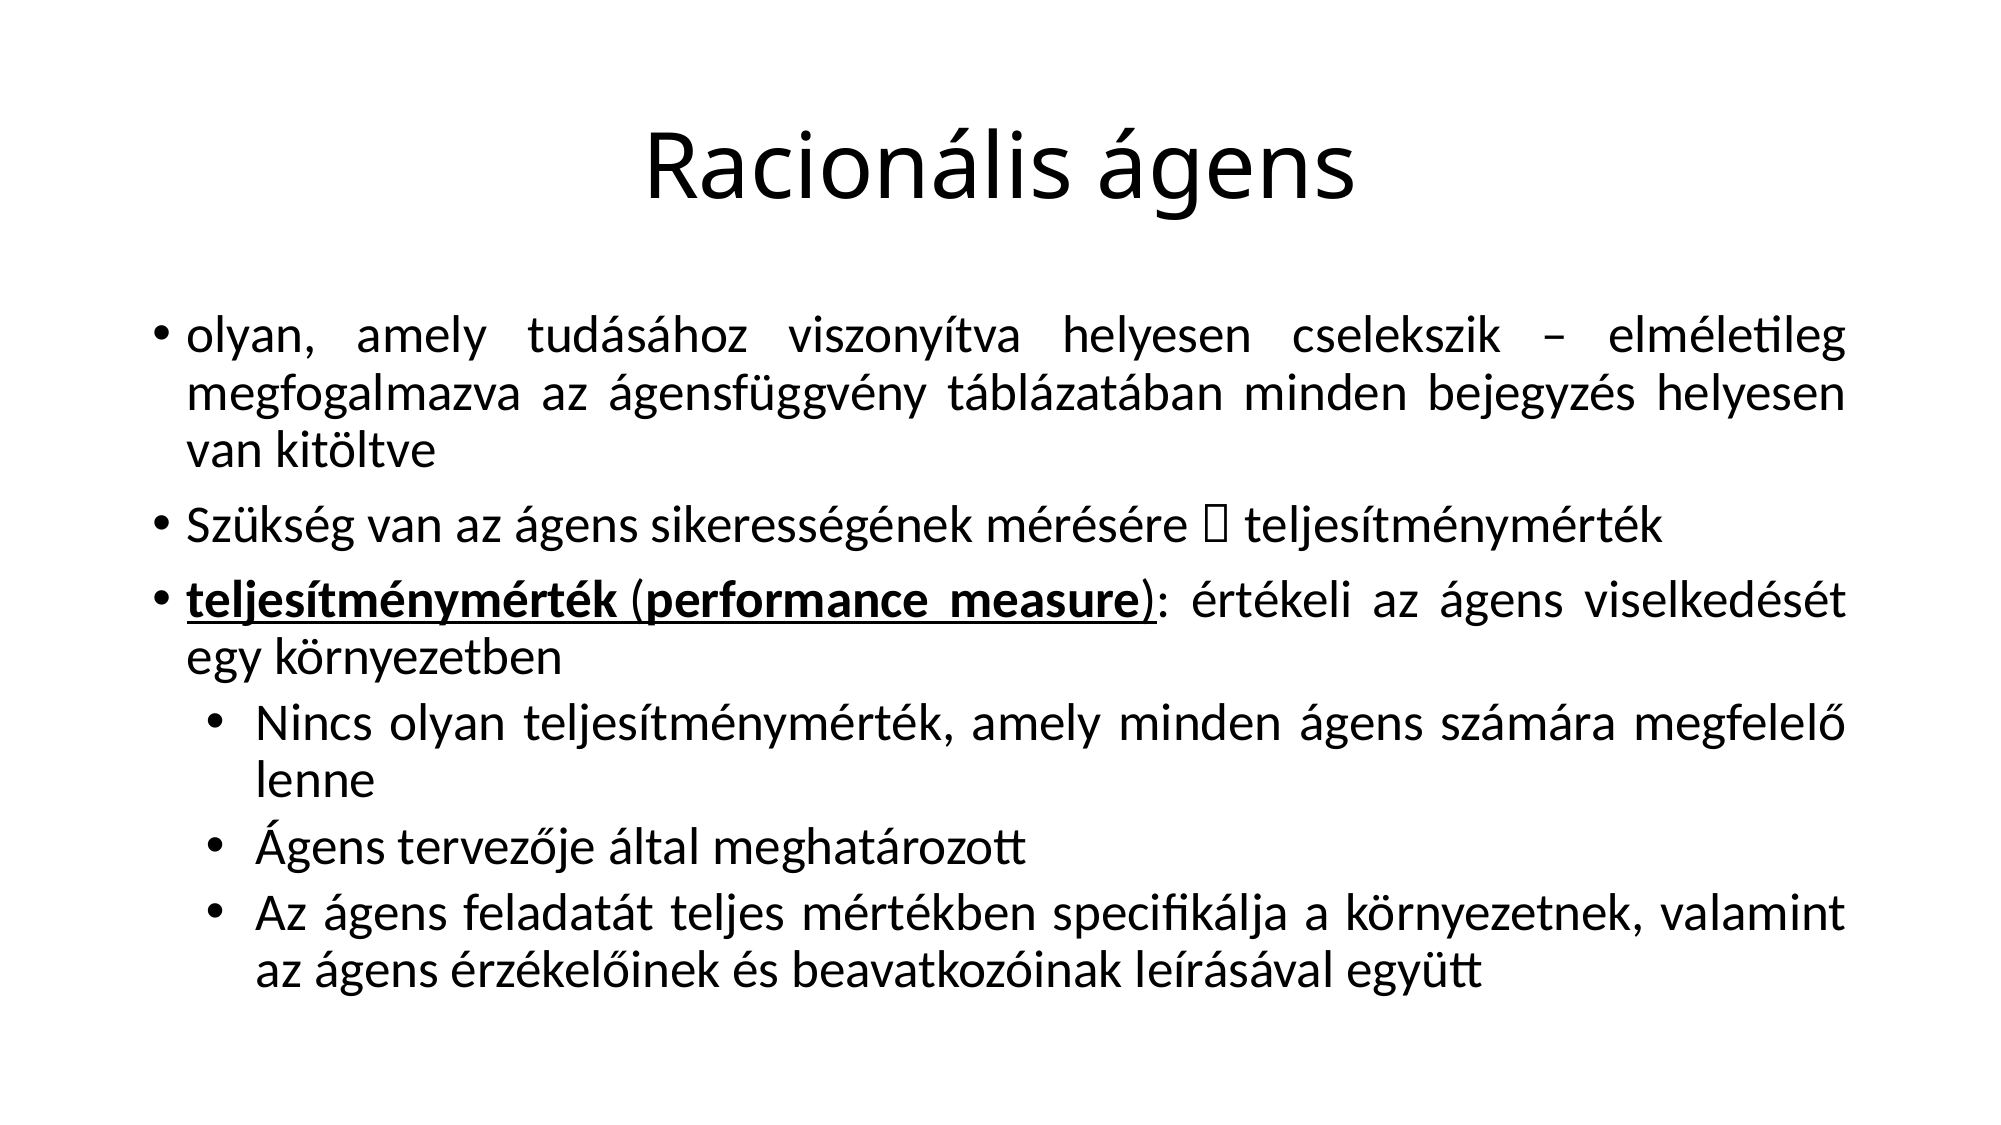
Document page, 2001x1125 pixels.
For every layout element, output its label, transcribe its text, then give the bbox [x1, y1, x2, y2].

list olyan, amely tudásához viszonyítva helyesen cselekszik – elméletileg megfogalmazva az ágensfüggvény táblázatában minden bejegyzés helyesen van kitöltve Szükség van az ágens sikerességének mérésére  teljesítménymérték teljesítménymérték (performance measure): értékeli az ágens viselkedését egy környezetben Nincs olyan teljesítménymérték, amely minden ágens számára megfelelő lenne Ágens tervezője által meghatározott Az ágens feladatát teljes mértékben specifikálja a környezetnek, valamint az ágens érzékelőinek és beavatkozóinak leírásával együtt [137, 299, 1863, 1014]
title Racionális ágens [137, 59, 1863, 278]
